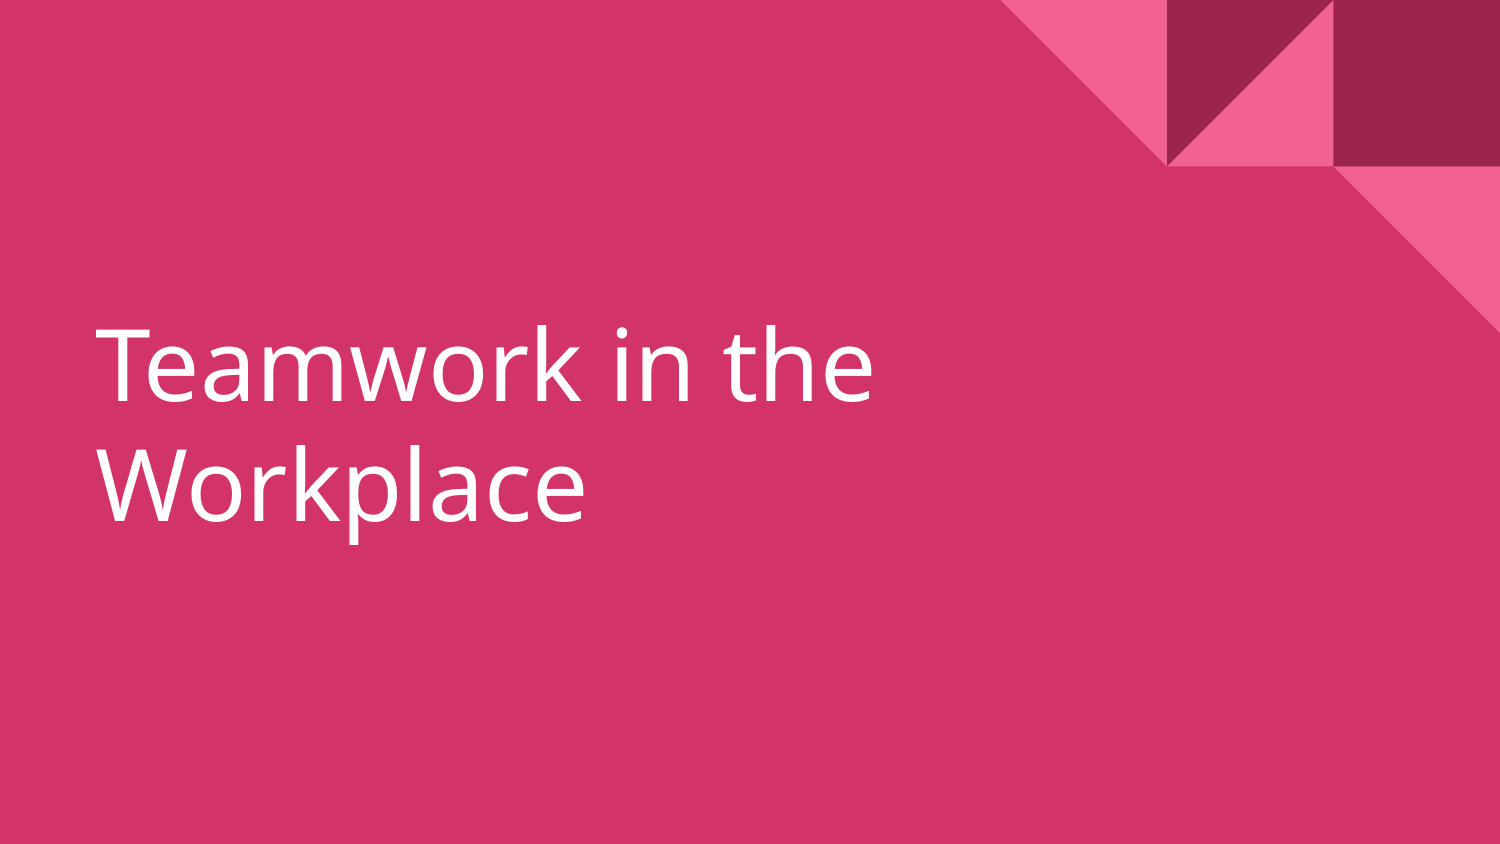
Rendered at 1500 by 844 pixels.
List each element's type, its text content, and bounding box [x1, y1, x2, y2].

title Teamwork in the Workplace [80, 86, 1003, 758]
